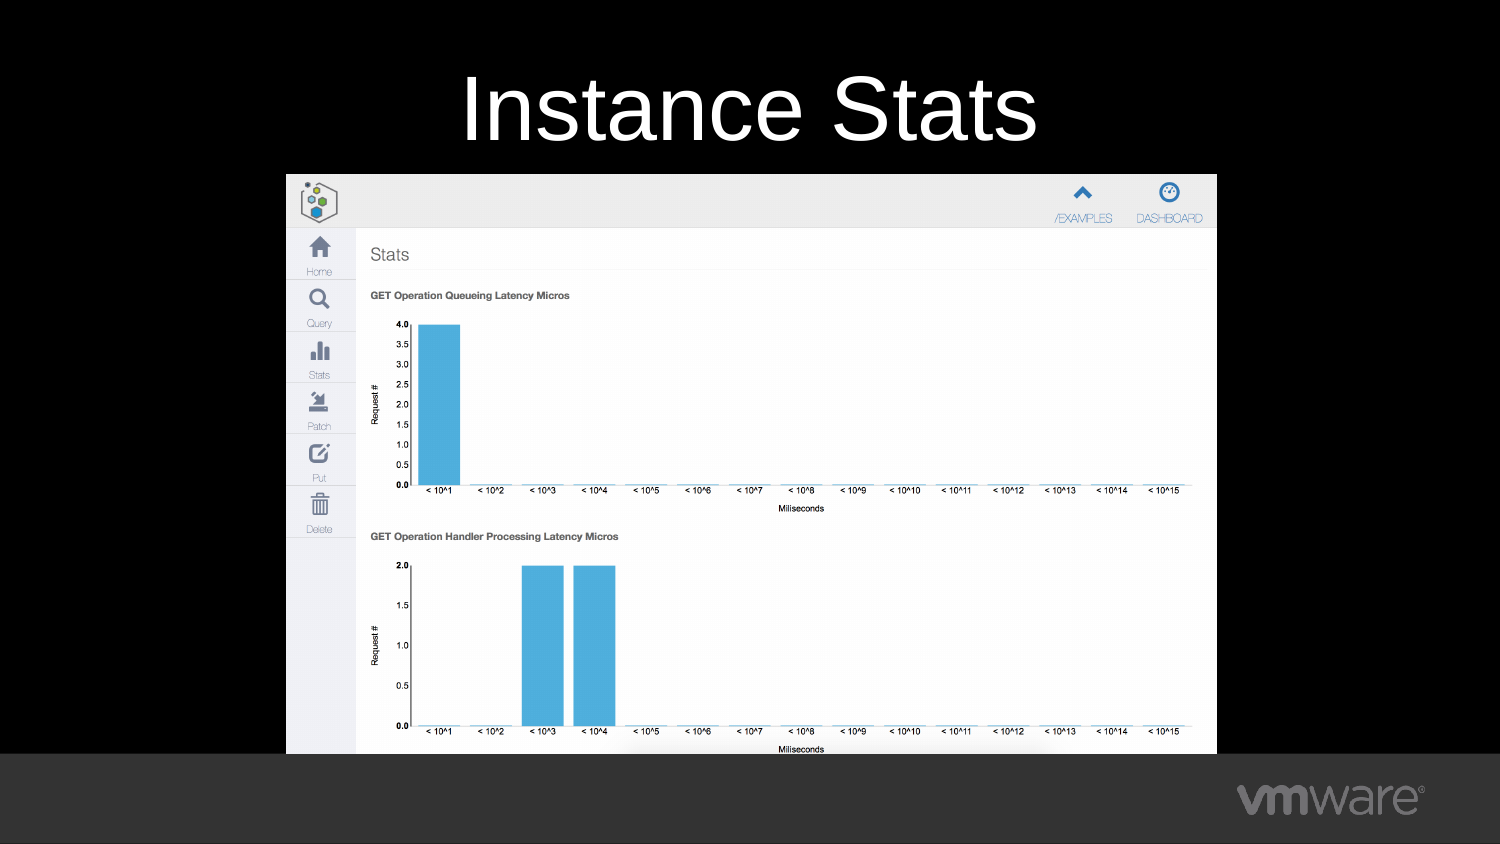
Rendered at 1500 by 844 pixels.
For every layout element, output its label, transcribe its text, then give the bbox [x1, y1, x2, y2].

title Instance Stats [75, 33, 1425, 172]
picture [1237, 785, 1425, 815]
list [48, 174, 1454, 754]
